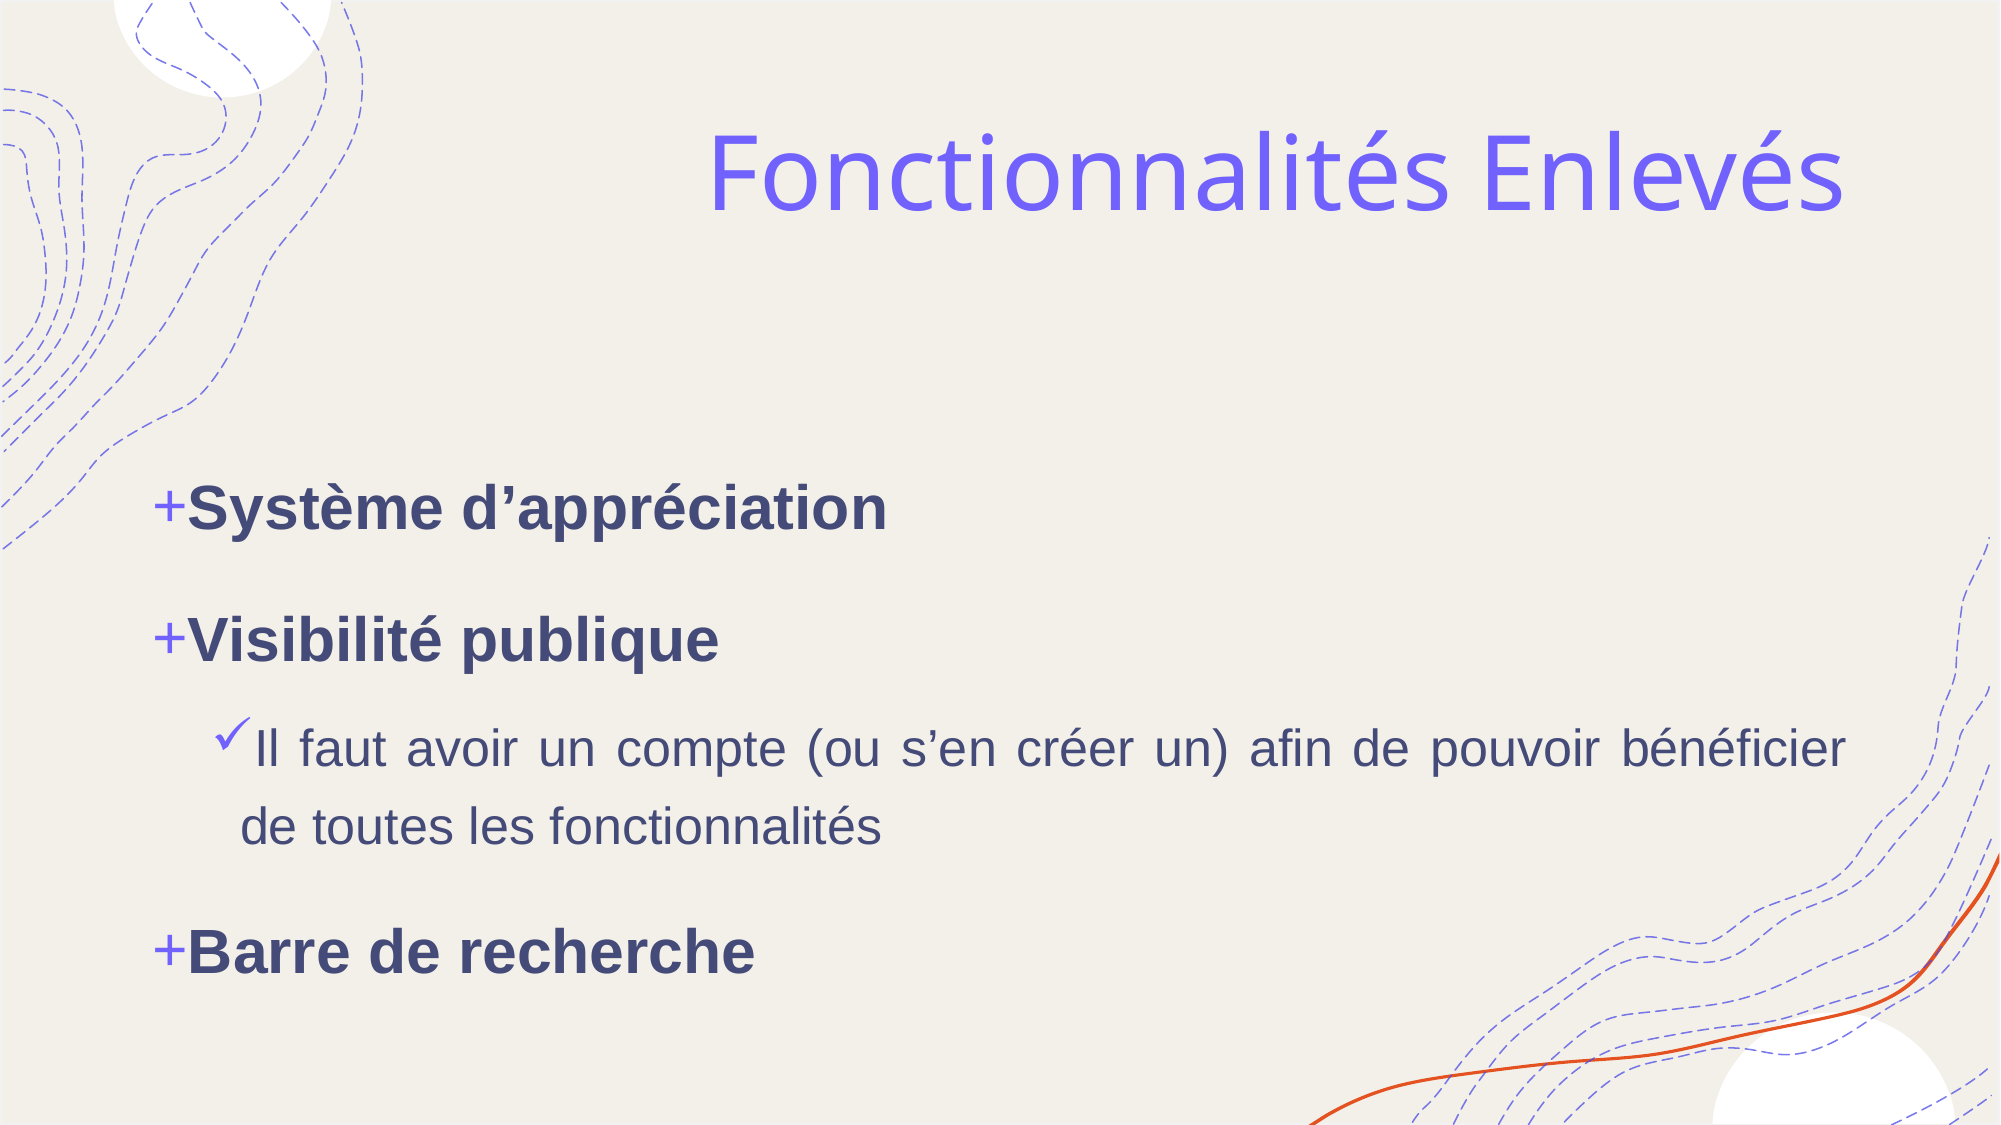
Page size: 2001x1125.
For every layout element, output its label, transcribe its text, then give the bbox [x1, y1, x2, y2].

list Système d’appréciation Visibilité publique Il faut avoir un compte (ou s’en créer un) afin de pouvoir bénéficier de toutes les fonctionnalités Barre de recherche [137, 441, 1863, 1066]
title Fonctionnalités Enlevés [137, 59, 1863, 278]
